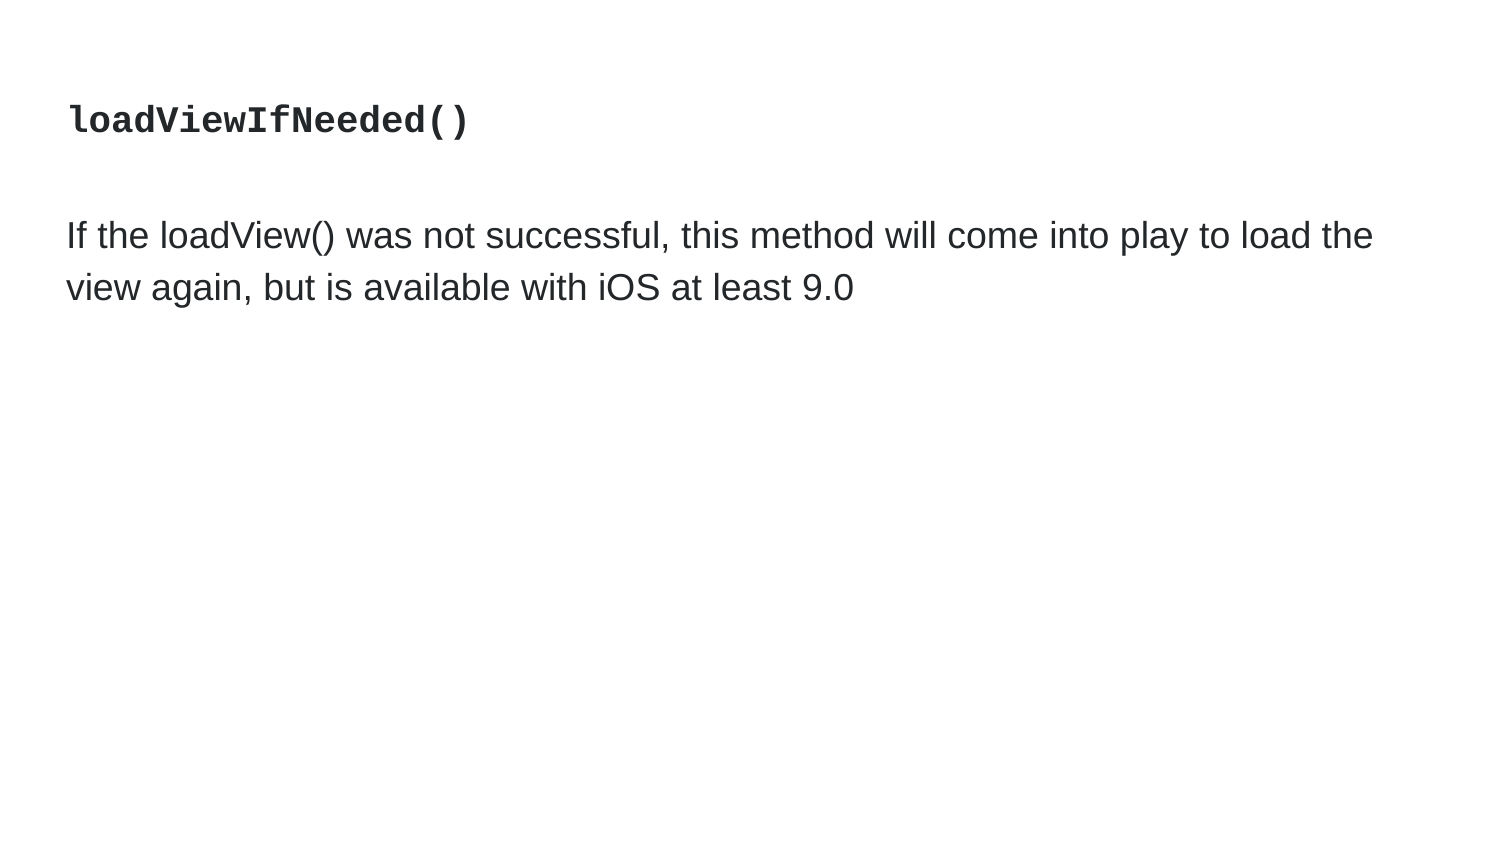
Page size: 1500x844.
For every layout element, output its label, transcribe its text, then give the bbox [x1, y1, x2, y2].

title loadViewIfNeeded() [51, 72, 1449, 167]
list If the loadView() was not successful, this method will come into play to load the view again, but is available with iOS at least 9.0 [51, 189, 1449, 750]
